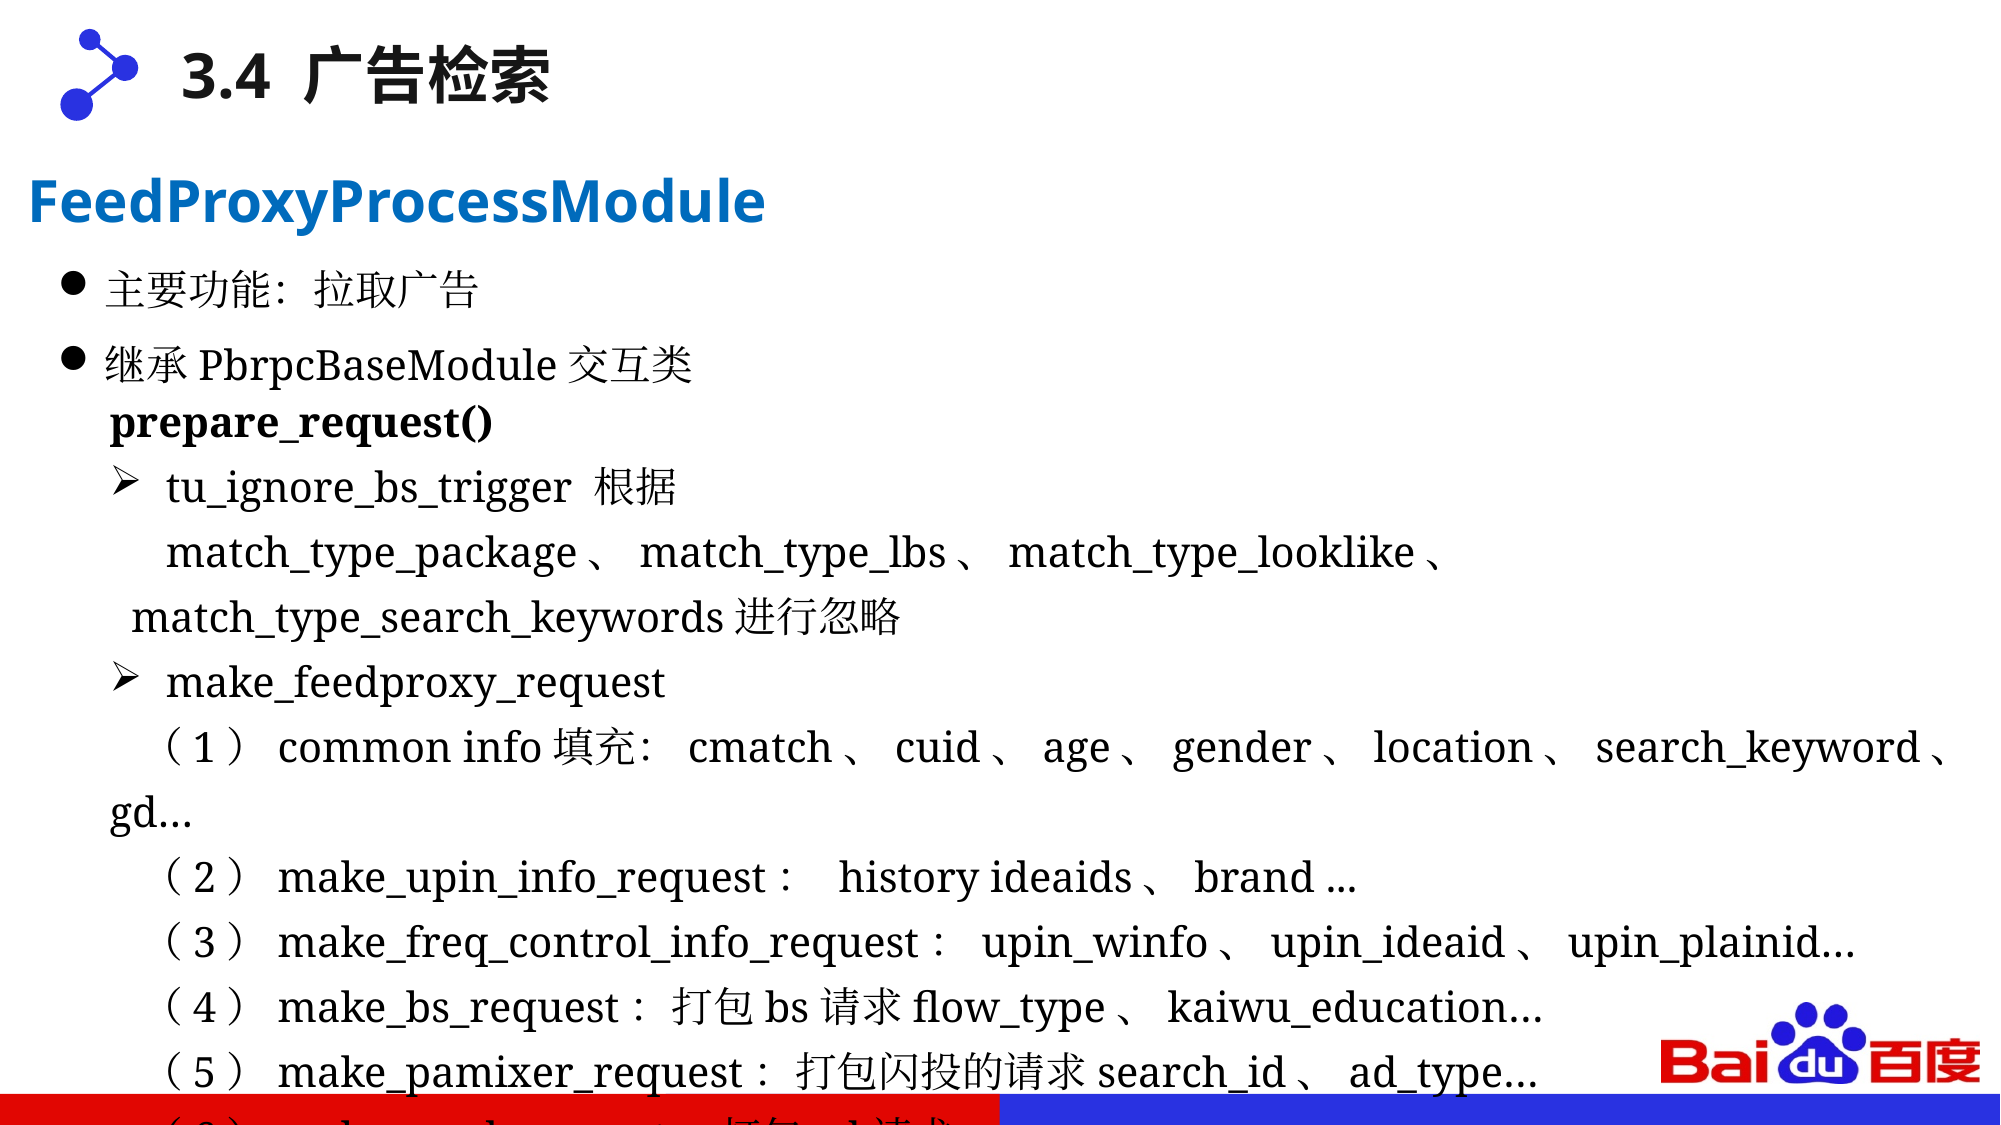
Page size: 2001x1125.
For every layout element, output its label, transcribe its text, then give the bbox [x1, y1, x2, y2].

text_box 主要功能：拉取广告 继承PbrpcBaseModule交互类 [43, 231, 1969, 397]
text_box 3.4 广告检索 [166, 28, 582, 119]
text_box prepare_request() tu_ignore_bs_trigger 根据match_type_package、match_type_lbs、match_type_looklike、 match_type_search_keywords进行忽略 make_feedproxy_request （1）common info填充：cmatch、cuid、age、gender、location、search_keyword、gd… （2）make_upin_info_request： history ideaids、brand ... （3）make_freq_control_info_request：upin_winfo、upin_ideaid、upin_plainid… （4）make_bs_request：打包bs请求flow_type、kaiwu_education… （5）make_pamixer_request：打包闪投的请求search_id、ad_type… （6）make_geed_request：打包gd请求 （7）make_cache_info：添加缓存信息 [94, 373, 2000, 1125]
text_box [60, 28, 139, 121]
text_box FeedProxyProcessModule [12, 156, 798, 242]
